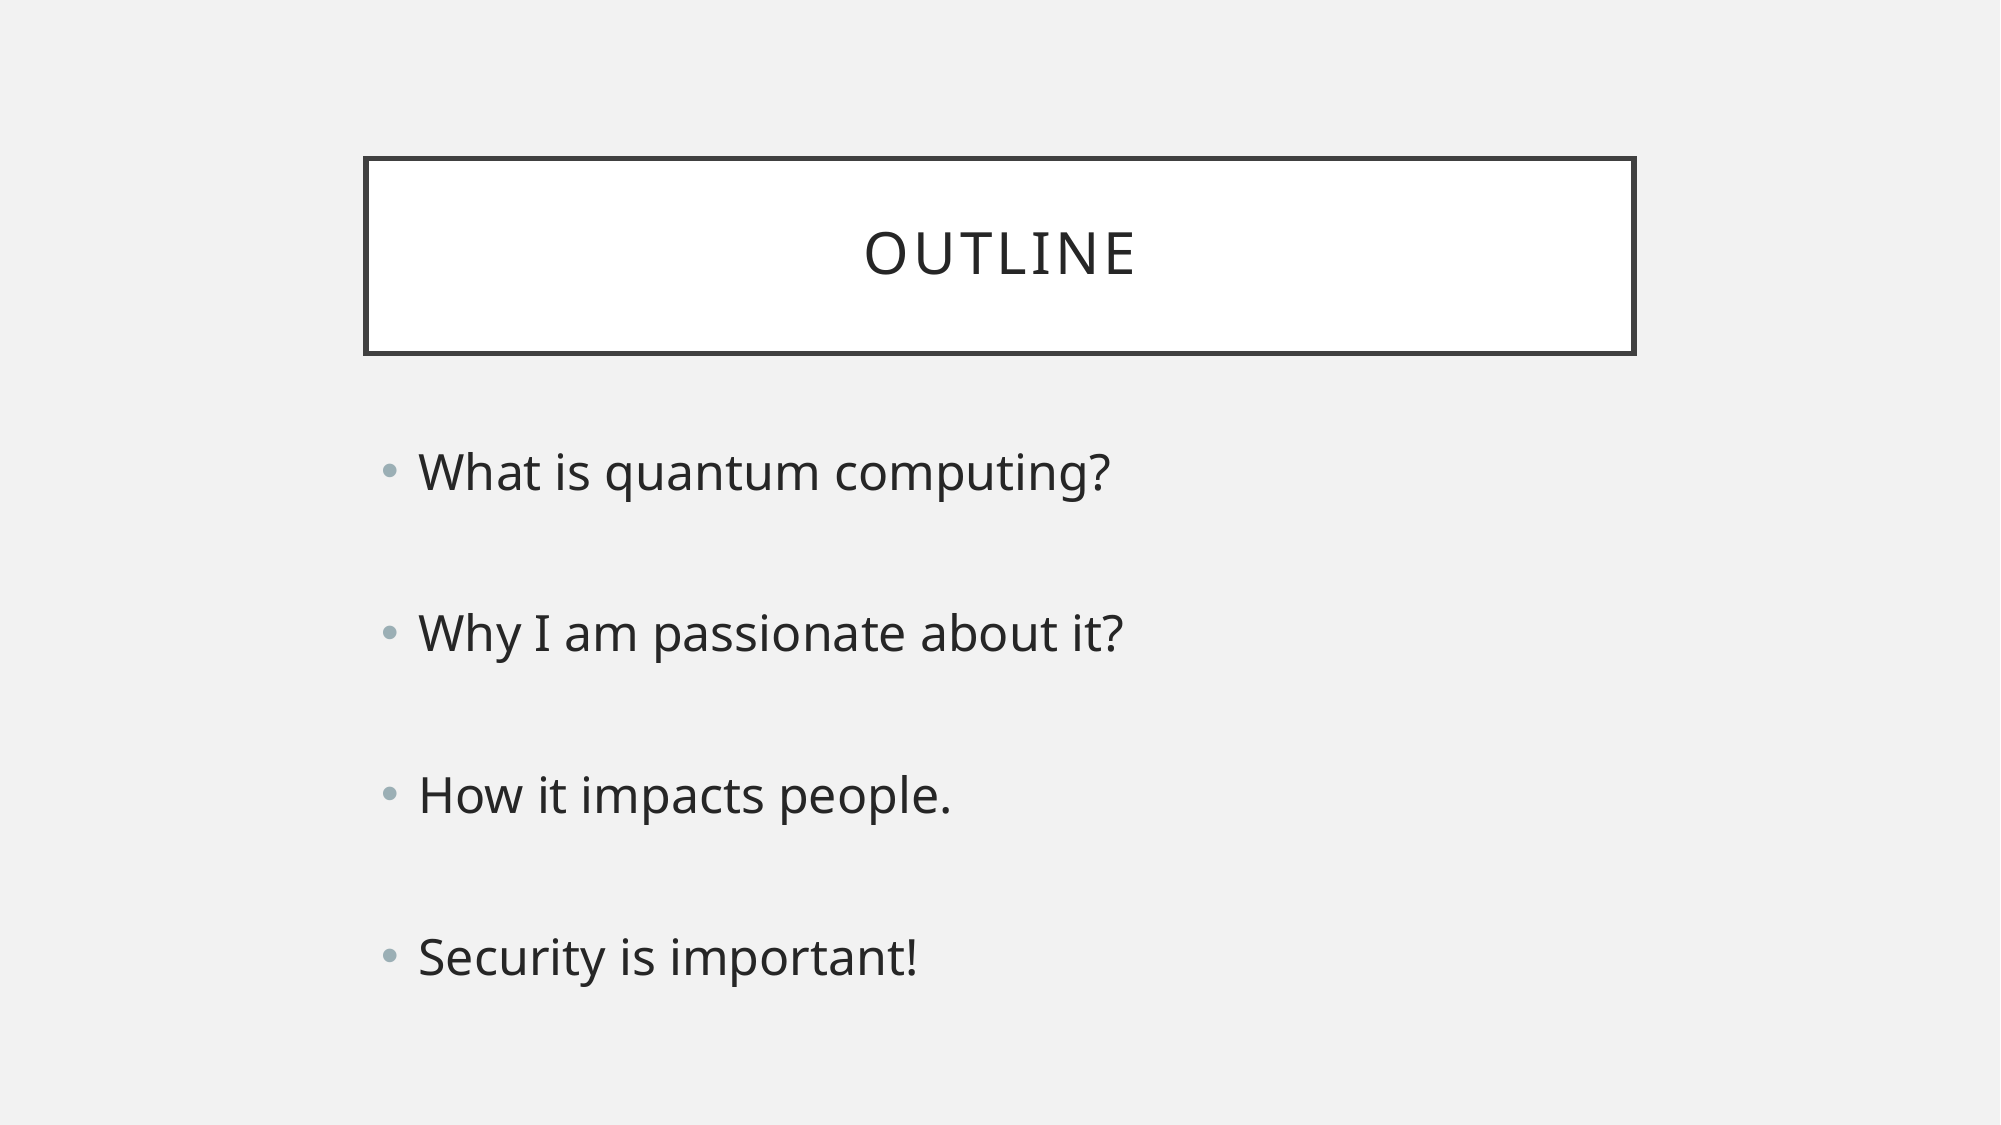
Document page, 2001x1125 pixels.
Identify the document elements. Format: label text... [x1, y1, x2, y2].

title Outline [363, 156, 1637, 356]
list What is quantum computing? Why I am passionate about it? How it impacts people. Security is important! [366, 432, 1634, 942]
